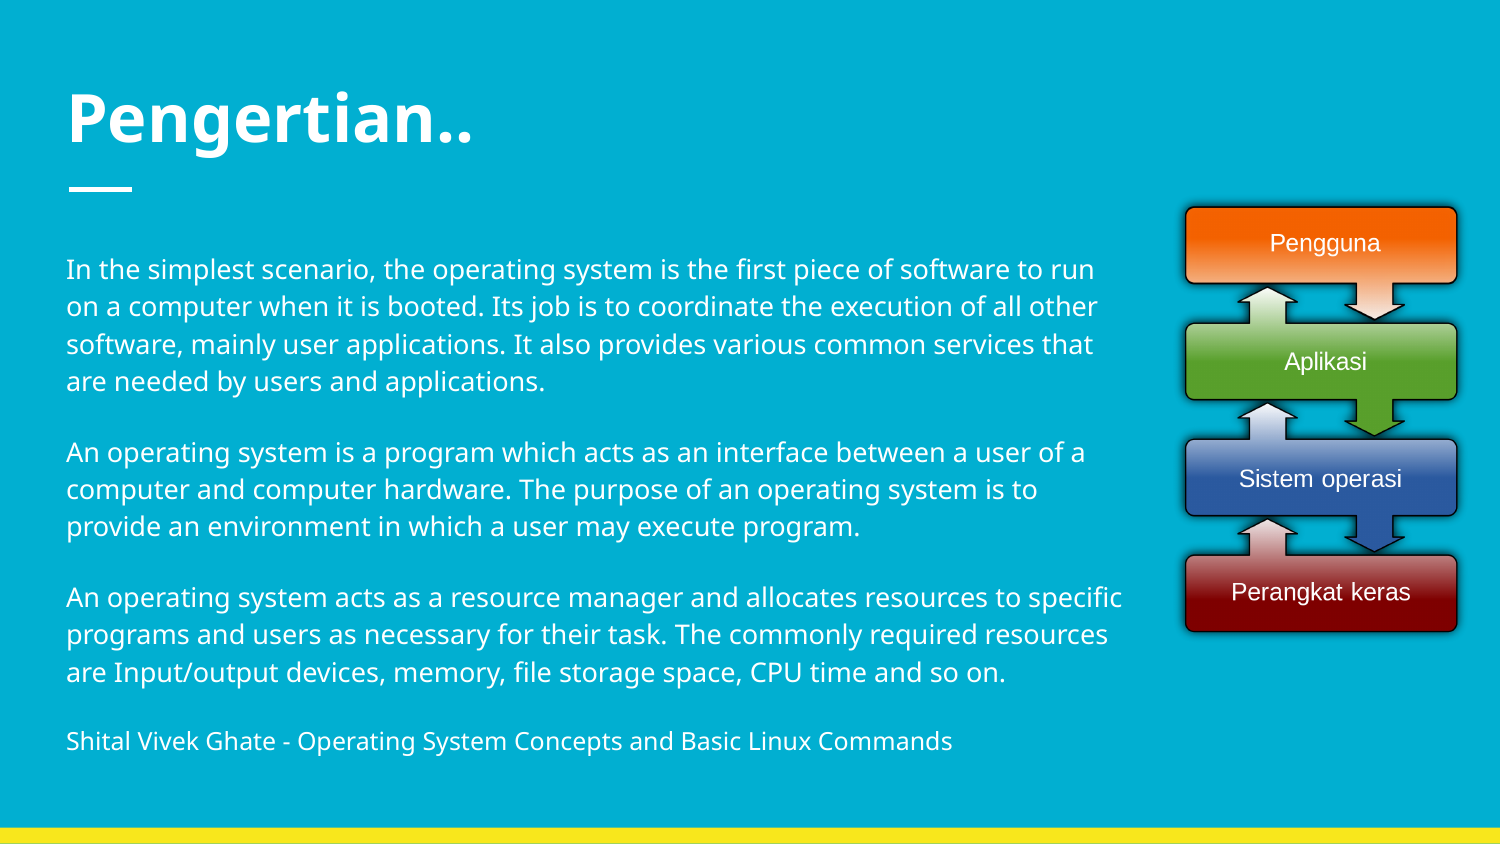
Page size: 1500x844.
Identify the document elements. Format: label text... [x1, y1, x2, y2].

title Pengertian.. [51, 61, 1449, 167]
list In the simplest scenario, the operating system is the first piece of software to run on a computer when it is booted. Its job is to coordinate the execution of all other software, mainly user applications. It also provides various common services that are needed by users and applications. An operating system is a program which acts as an interface between a user of a computer and computer hardware. The purpose of an operating system is to provide an environment in which a user may execute program. An operating system acts as a resource manager and allocates resources to specific programs and users as necessary for their task. The commonly required resources are Input/output devices, memory, file storage space, CPU time and so on. Shital Vivek Ghate - Operating System Concepts and Basic Linux Commands [51, 232, 1143, 750]
picture [1167, 191, 1476, 647]
